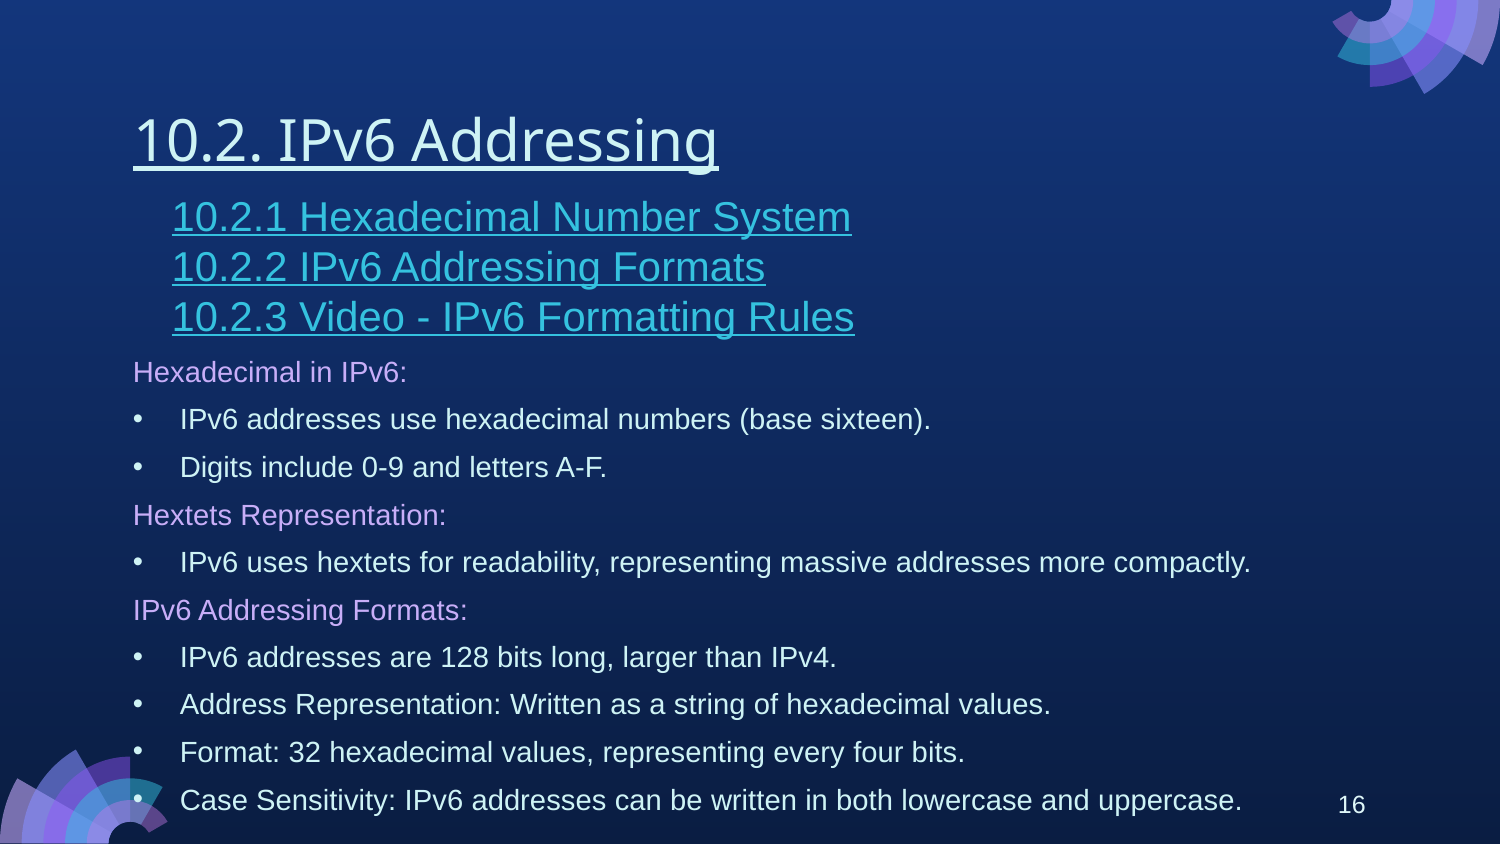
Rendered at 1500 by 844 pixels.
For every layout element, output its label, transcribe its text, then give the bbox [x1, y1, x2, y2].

text_box 10.2.1 Hexadecimal Number System 10.2.2 IPv6 Addressing Formats 10.2.3 Video - IPv6 Formatting Rules [156, 182, 1478, 348]
footer 16 [874, 780, 1381, 826]
text_box Hexadecimal in IPv6: IPv6 addresses use hexadecimal numbers (base sixteen). Digits include 0-9 and letters A-F. Hextets Representation: IPv6 uses hextets for readability, representing massive addresses more compactly. IPv6 Addressing Formats: IPv6 addresses are 128 bits long, larger than IPv4. Address Representation: Written as a string of hexadecimal values. Format: 32 hexadecimal values, representing every four bits. Case Sensitivity: IPv6 addresses can be written in both lowercase and uppercase. [118, 346, 1382, 824]
title 10.2. IPv6 Addressing [118, 88, 1382, 183]
